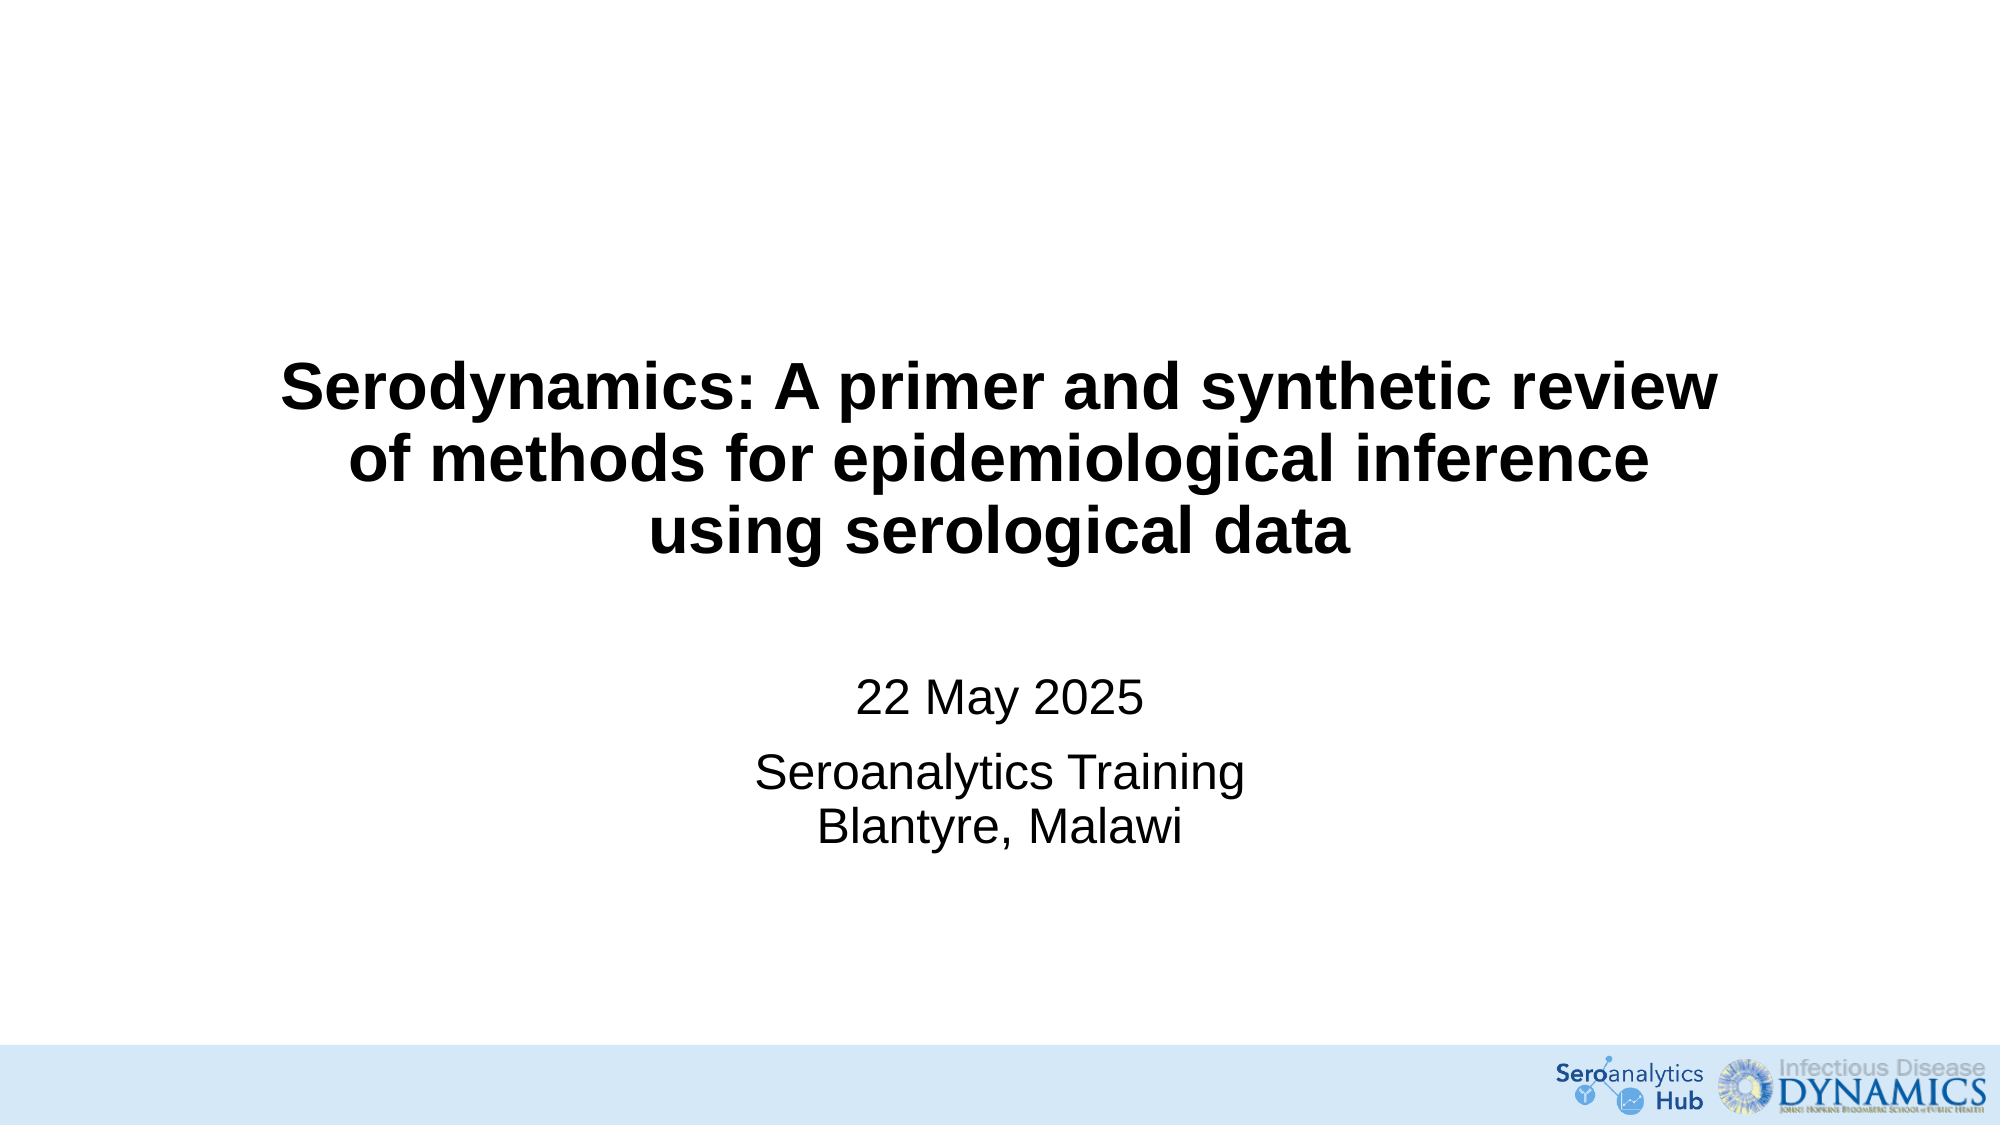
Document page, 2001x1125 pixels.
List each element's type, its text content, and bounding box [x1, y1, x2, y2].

subtitle 22 May 2025 Seroanalytics Training Blantyre, Malawi [249, 664, 1750, 863]
picture [1719, 1059, 1986, 1115]
title Serodynamics: A primer and synthetic review of methods for epidemiological inference using serological data [249, 184, 1750, 576]
